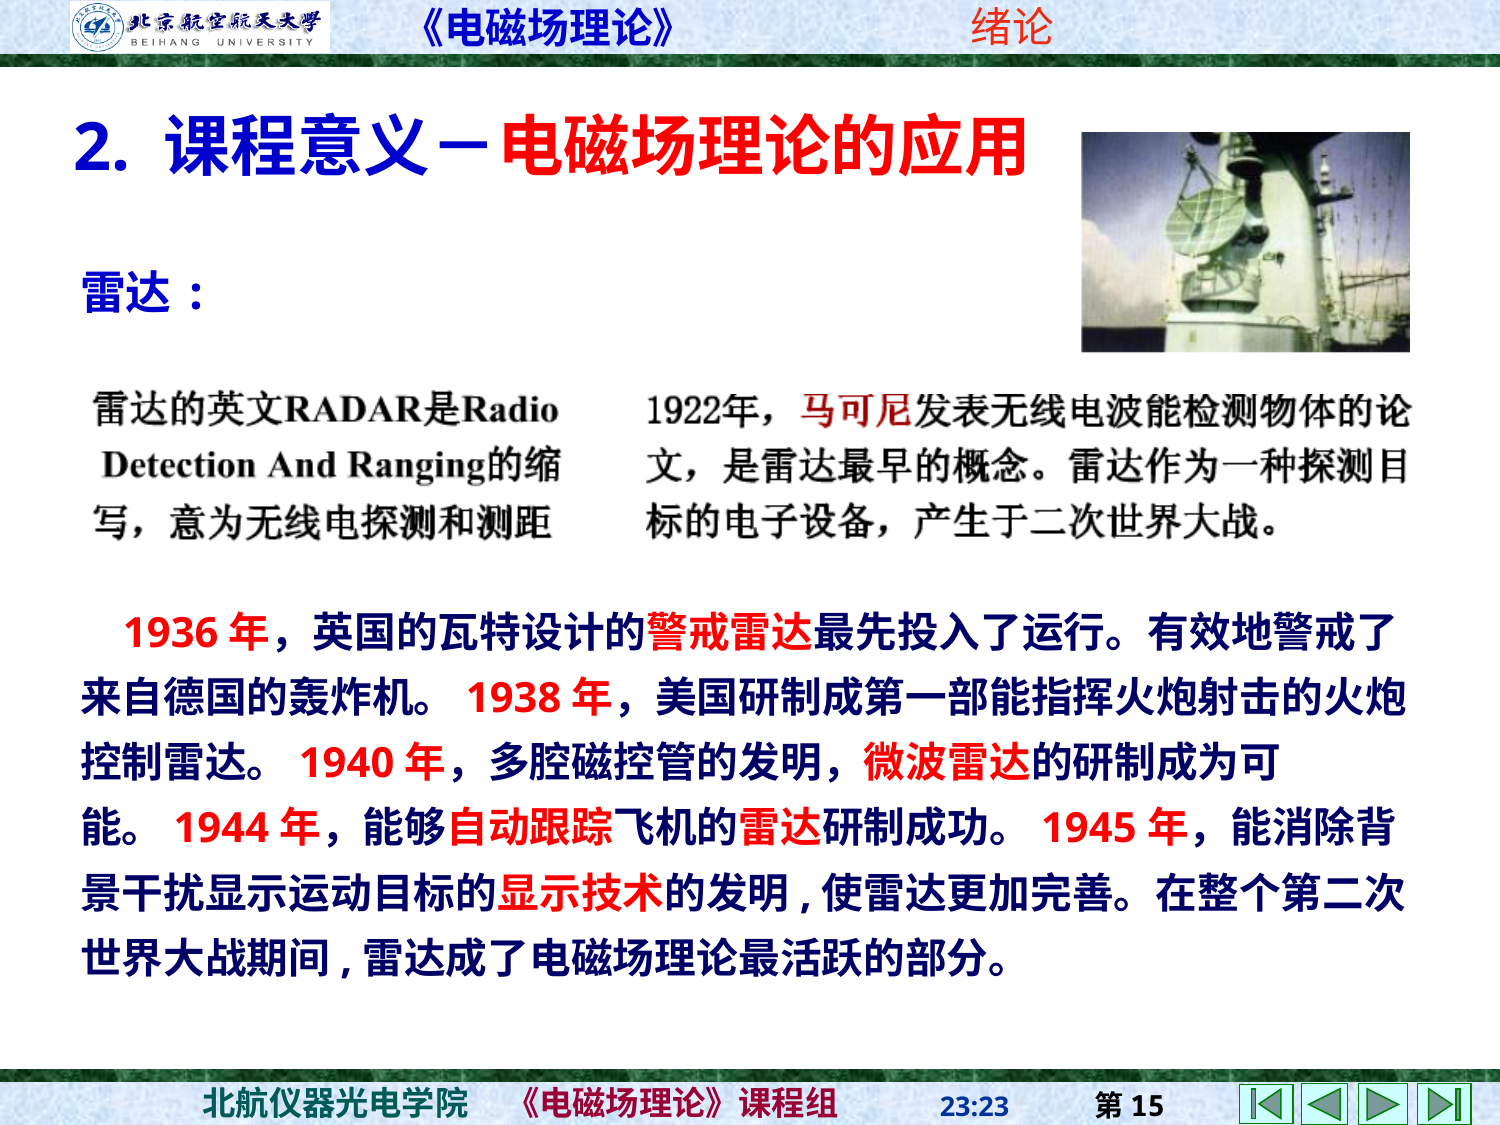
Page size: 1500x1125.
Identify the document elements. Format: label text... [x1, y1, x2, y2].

picture [587, 1096, 597, 1113]
picture [1081, 132, 1410, 355]
picture [578, 1093, 587, 1104]
picture [1408, 1093, 1417, 1125]
text_box 雷达: 1936年，英国的瓦特设计的警戒雷达最先投入了运行。有效地警戒了来自德国的轰炸机。1938年，美国研制成第一部能指挥火炮射击的火炮控制雷达。1940年，多腔磁控管的发明，微波雷达的研制成为可能。1944年，能够自动跟踪飞机的雷达研制成功。1945年，能消除背景干扰显示运动目标的显示技术的发明,使雷达更加完善。在整个第二次世界大战期间,雷达成了电磁场理论最活跃的部分。 [65, 241, 1447, 1093]
picture [1348, 1093, 1358, 1125]
picture [0, 0, 1500, 67]
picture [0, 1069, 1301, 1125]
picture [1447, 1069, 1500, 1125]
picture [558, 1109, 567, 1114]
picture [86, 381, 565, 546]
picture [317, 1093, 325, 1101]
picture [387, 1109, 396, 1114]
picture [285, 1093, 295, 1105]
picture [646, 394, 1414, 548]
picture [614, 1093, 624, 1108]
text_box 2. 课程意义－电磁场理论的应用 [58, 96, 1389, 210]
